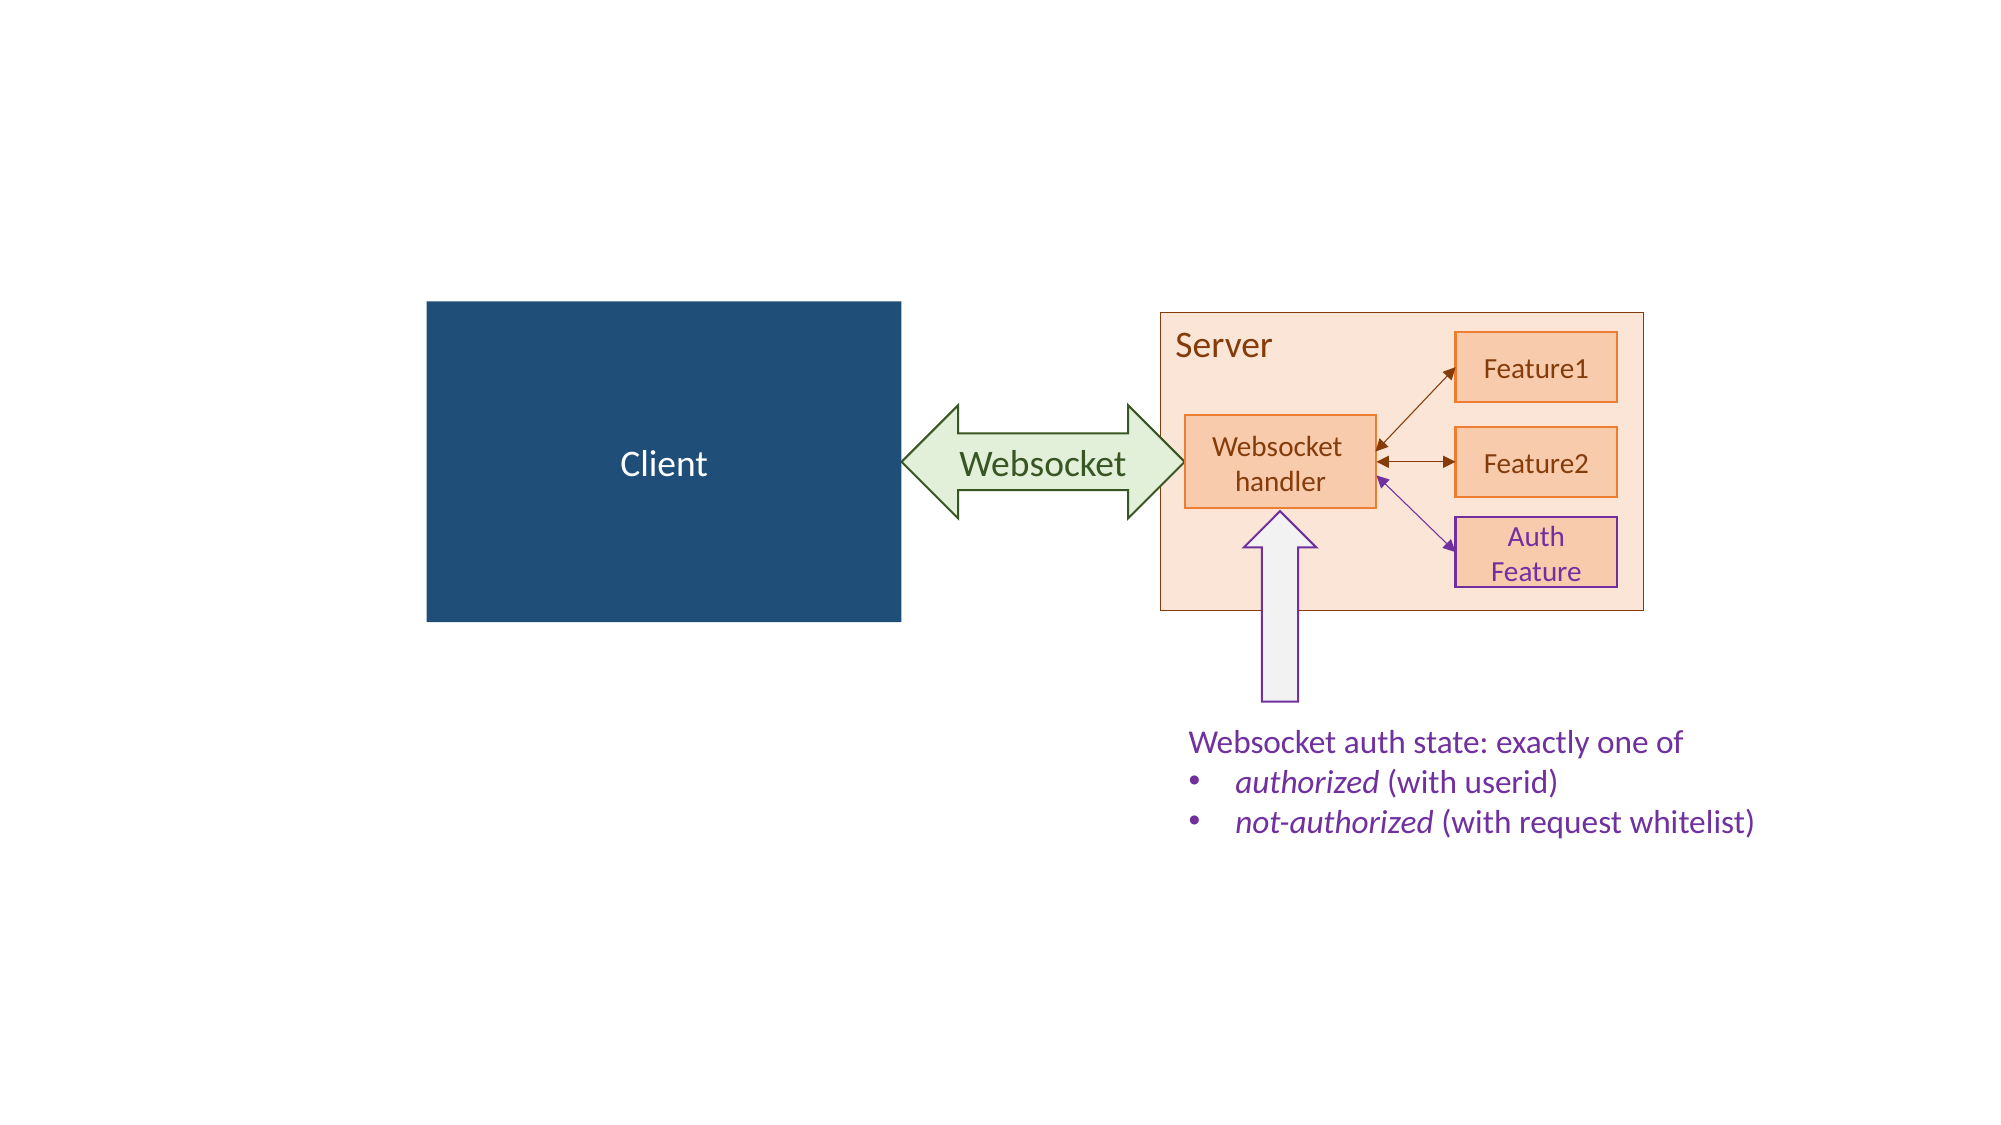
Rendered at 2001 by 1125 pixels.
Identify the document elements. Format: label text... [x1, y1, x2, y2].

text_box Websocket [902, 402, 1184, 521]
text_box Client [426, 301, 902, 623]
text_box Auth Feature [1454, 516, 1618, 588]
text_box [1376, 475, 1456, 553]
text_box [1241, 509, 1319, 703]
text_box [1375, 367, 1456, 452]
text_box Websocket auth state: exactly one of authorized (with userid) not-authorized (with request whitelist) [1173, 713, 1771, 848]
text_box Feature1 [1454, 331, 1618, 403]
text_box Websocket handler [1184, 414, 1377, 509]
text_box Feature2 [1454, 426, 1618, 498]
text_box Server [1160, 312, 1644, 611]
